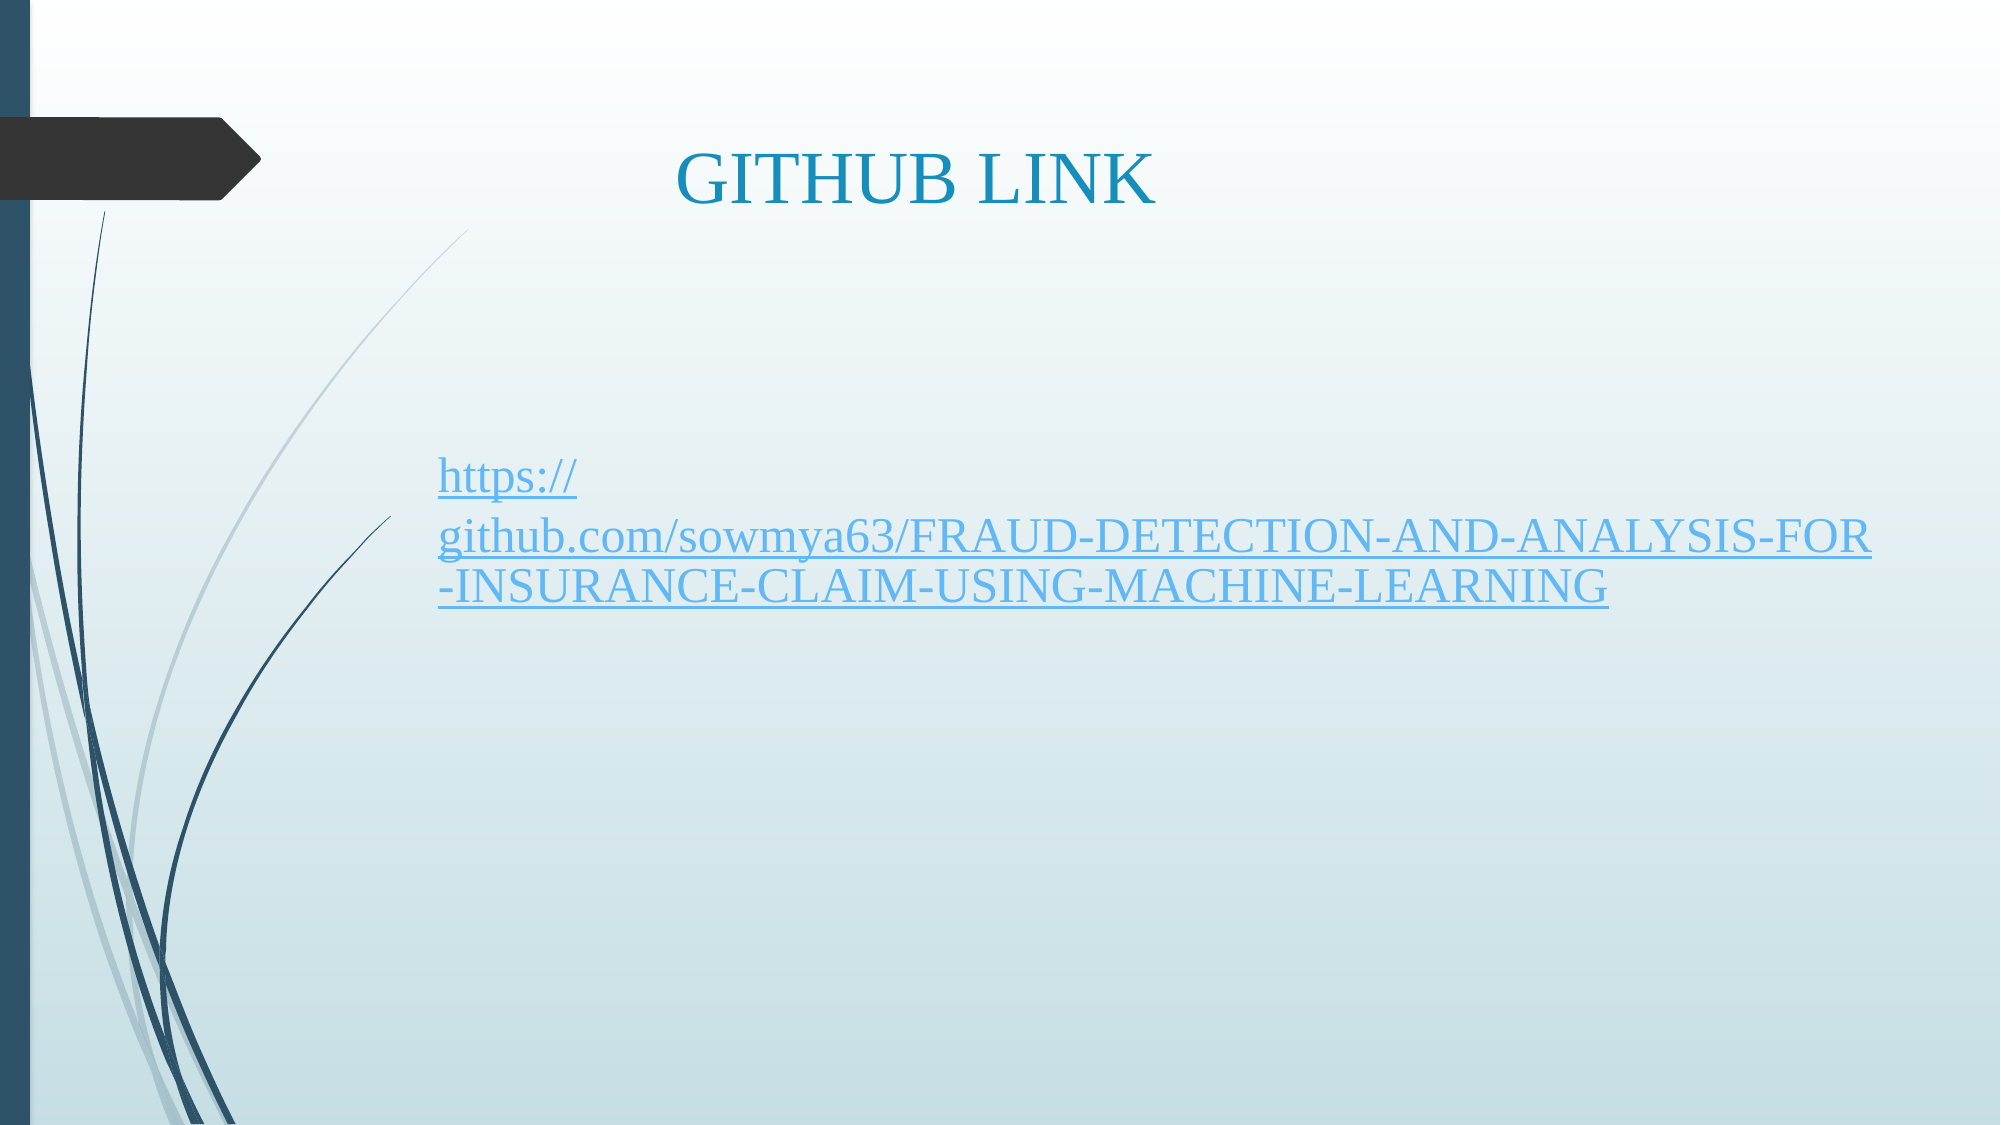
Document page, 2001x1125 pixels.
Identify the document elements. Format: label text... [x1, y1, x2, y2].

list https://github.com/sowmya63/FRAUD-DETECTION-AND-ANALYSIS-FOR-INSURANCE-CLAIM-USING-MACHINE-LEARNING [422, 435, 1888, 970]
title GITHUB LINK [660, 120, 1913, 338]
